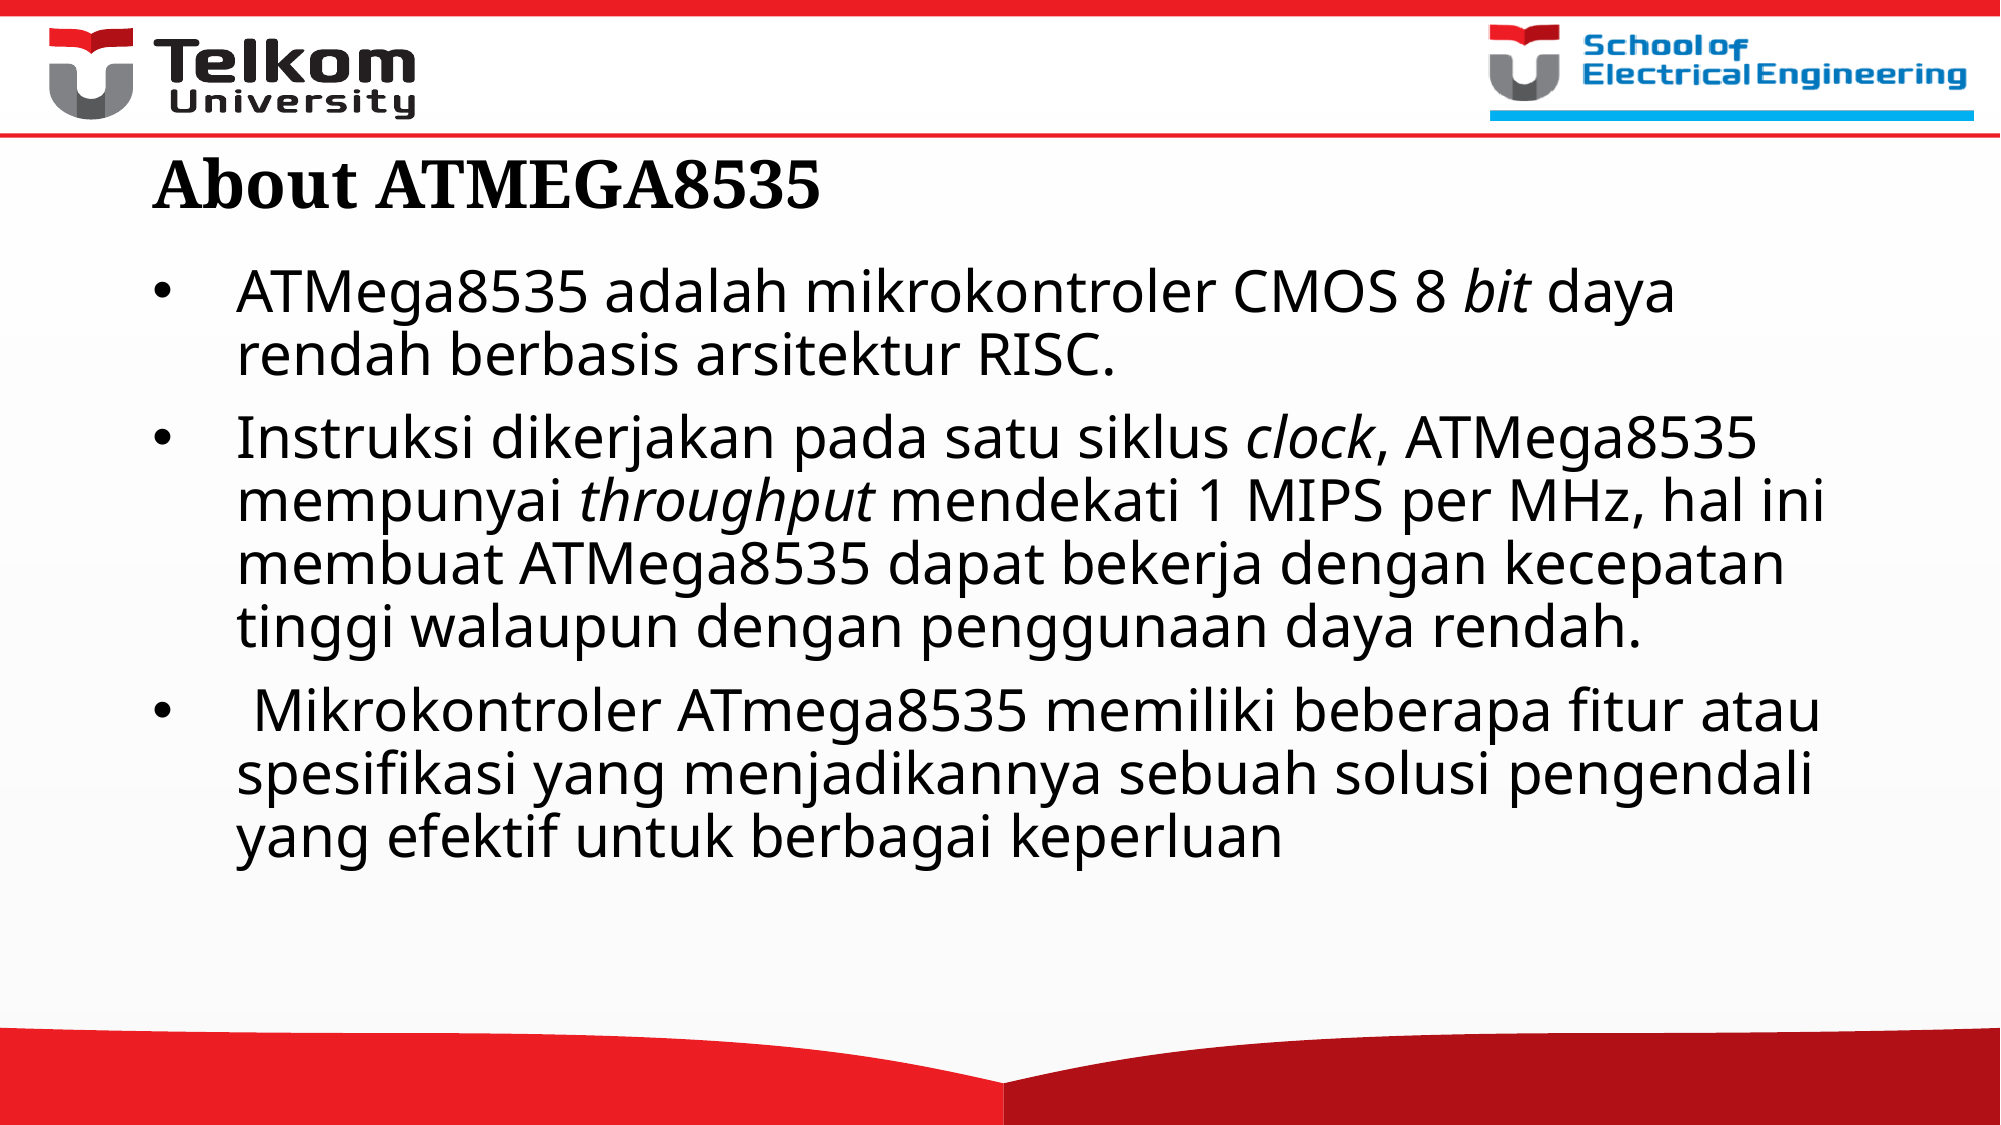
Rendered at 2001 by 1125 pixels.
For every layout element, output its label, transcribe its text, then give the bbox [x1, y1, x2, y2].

title About ATMEGA8535 [137, 148, 1863, 225]
picture [1479, 24, 1974, 121]
list ATMega8535 adalah mikrokontroler CMOS 8 bit daya rendah berbasis arsitektur RISC. Instruksi dikerjakan pada satu siklus clock, ATMega8535 mempunyai throughput mendekati 1 MIPS per MHz, hal ini membuat ATMega8535 dapat bekerja dengan kecepatan tinggi walaupun dengan penggunaan daya rendah. Mikrokontroler ATmega8535 memiliki beberapa fitur atau spesifikasi yang menjadikannya sebuah solusi pengendali yang efektif untuk berbagai keperluan [137, 254, 1863, 1014]
